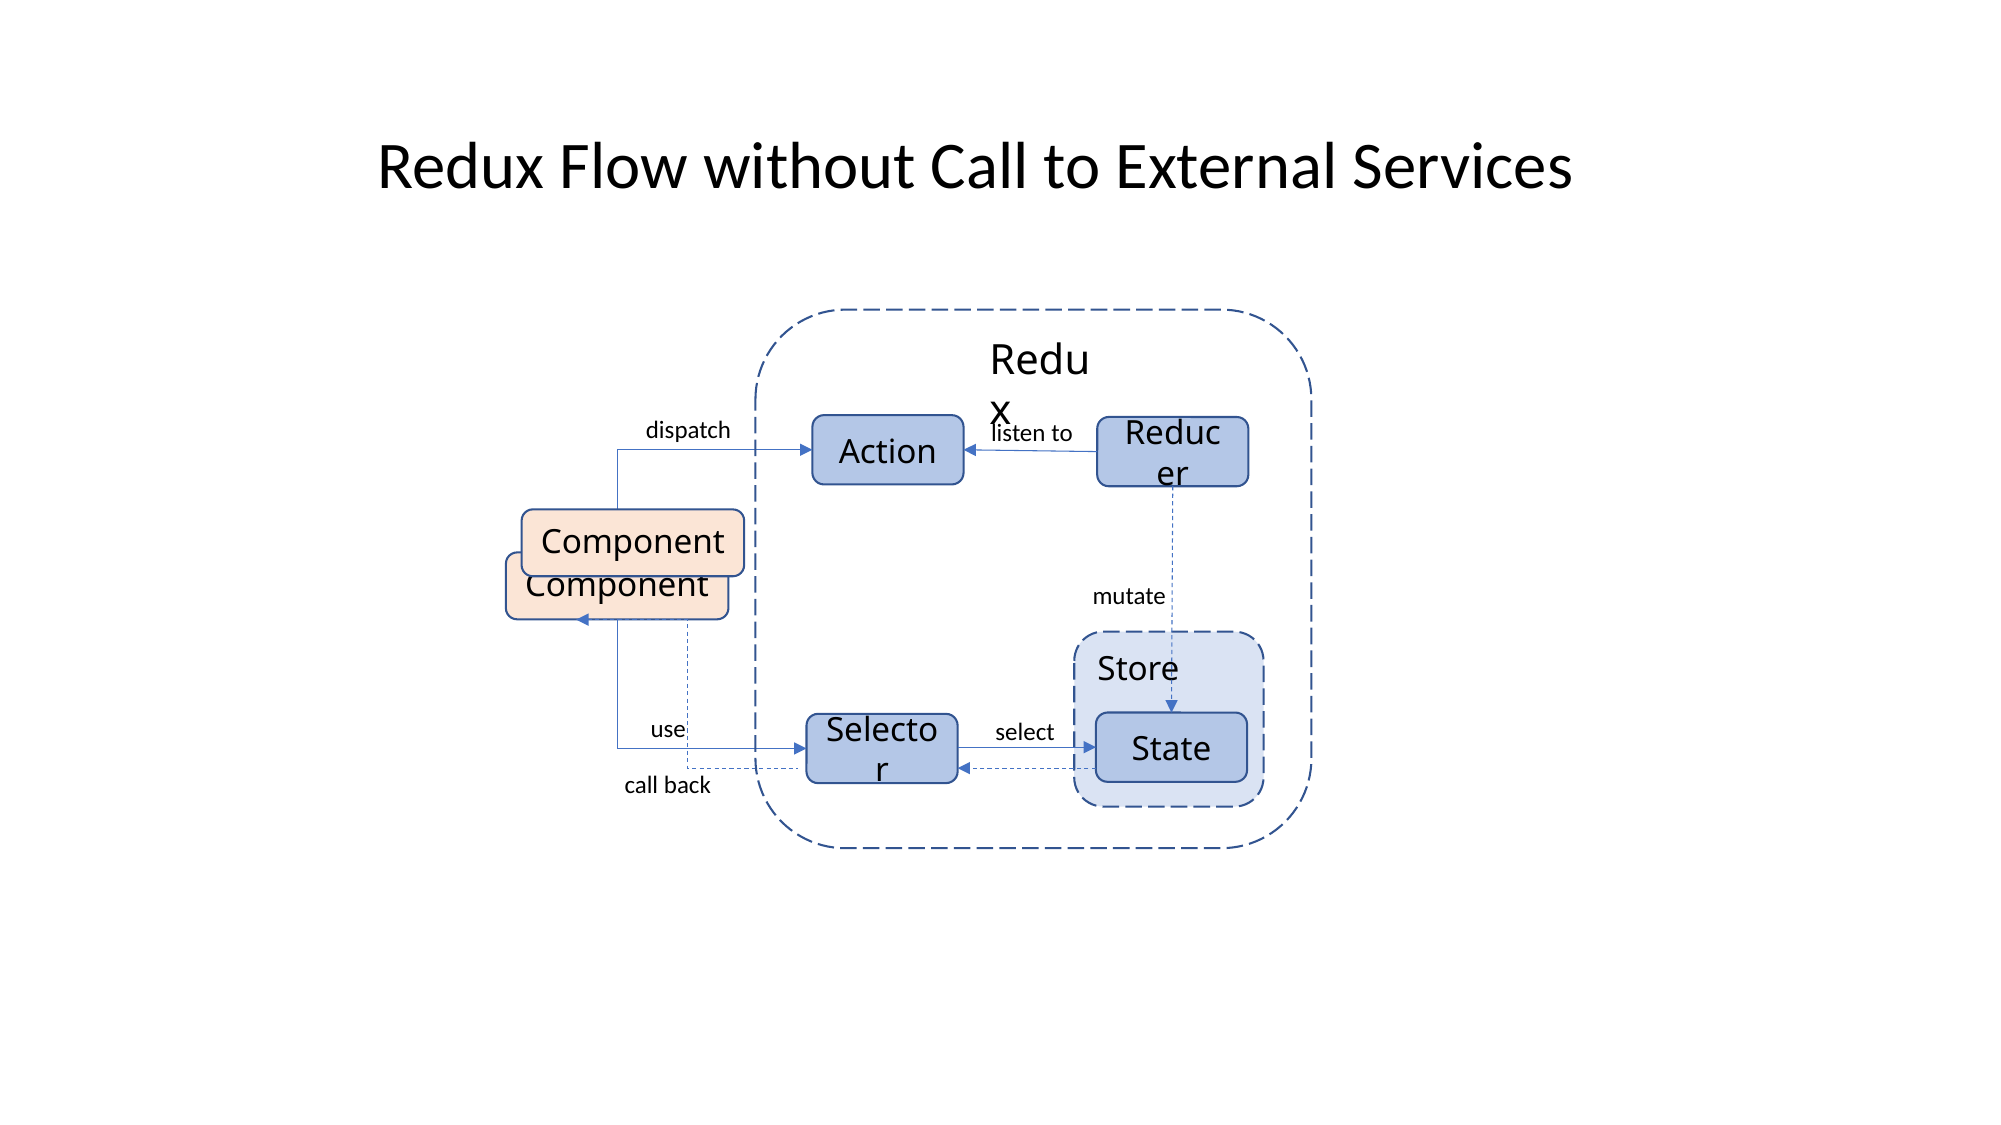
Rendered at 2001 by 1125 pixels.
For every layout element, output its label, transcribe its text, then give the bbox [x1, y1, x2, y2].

text_box [754, 308, 1313, 850]
text_box Component [504, 551, 663, 621]
text_box Component [520, 508, 663, 578]
text_box dispatch [631, 406, 663, 451]
text_box Redux Flow without Call to External Services [362, 114, 1599, 210]
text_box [647, 589, 777, 619]
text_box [663, 403, 767, 589]
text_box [576, 619, 799, 769]
text_box call back [609, 769, 737, 806]
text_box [647, 769, 777, 779]
